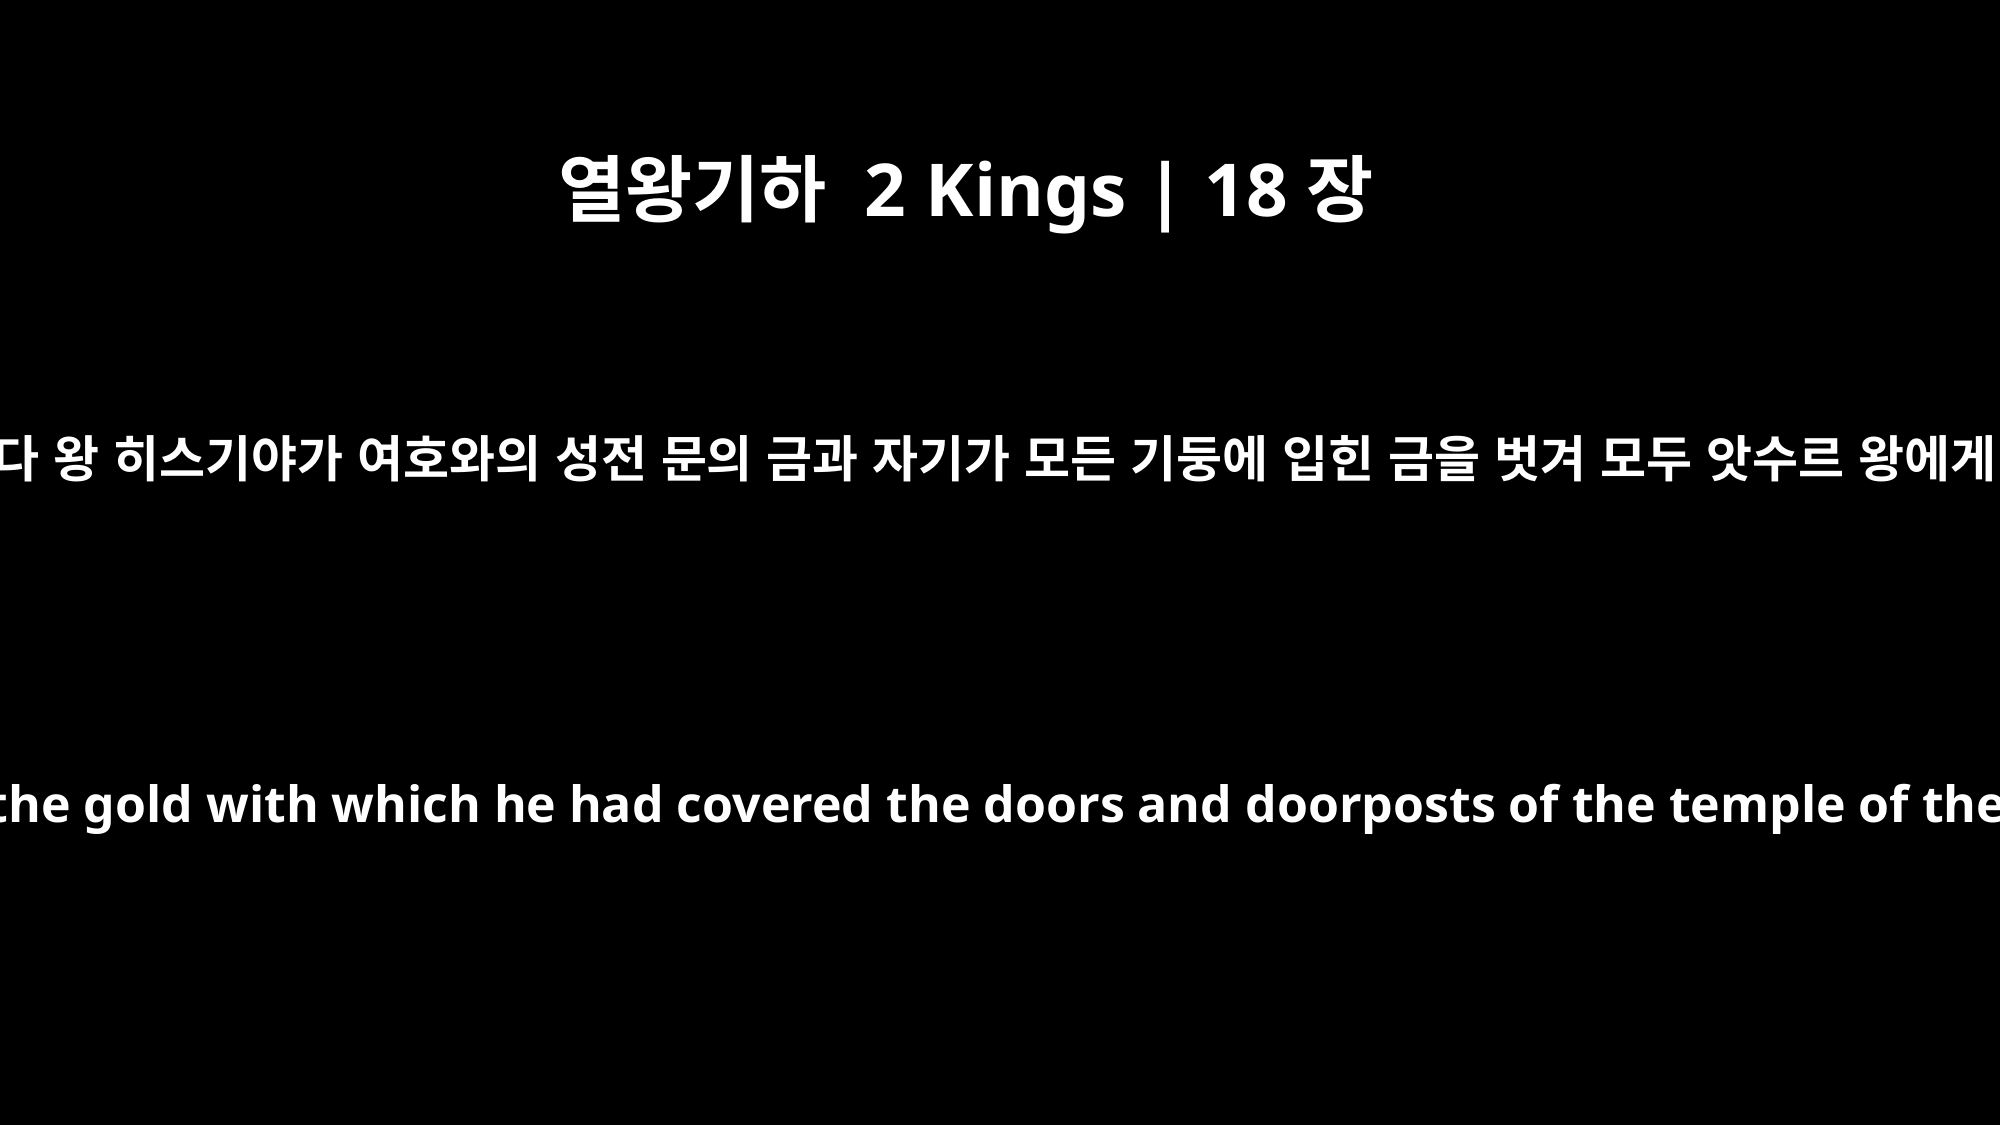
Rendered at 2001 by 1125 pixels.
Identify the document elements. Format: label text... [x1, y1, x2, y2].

text_box At this time Hezekiah king of Judah stripped off the gold with which he had covered the doors and doorposts of the temple of the LORD, and gave it to the king of Assyria. [0, 764, 2000, 840]
text_box 열왕기하 2 Kings | 18장 [543, 136, 1389, 239]
text_box 16 또 그 때에 유다 왕 히스기야가 여호와의 성전 문의 금과 자기가 모든 기둥에 입힌 금을 벗겨 모두 앗수르 왕에게 주었더라 [0, 359, 2000, 495]
